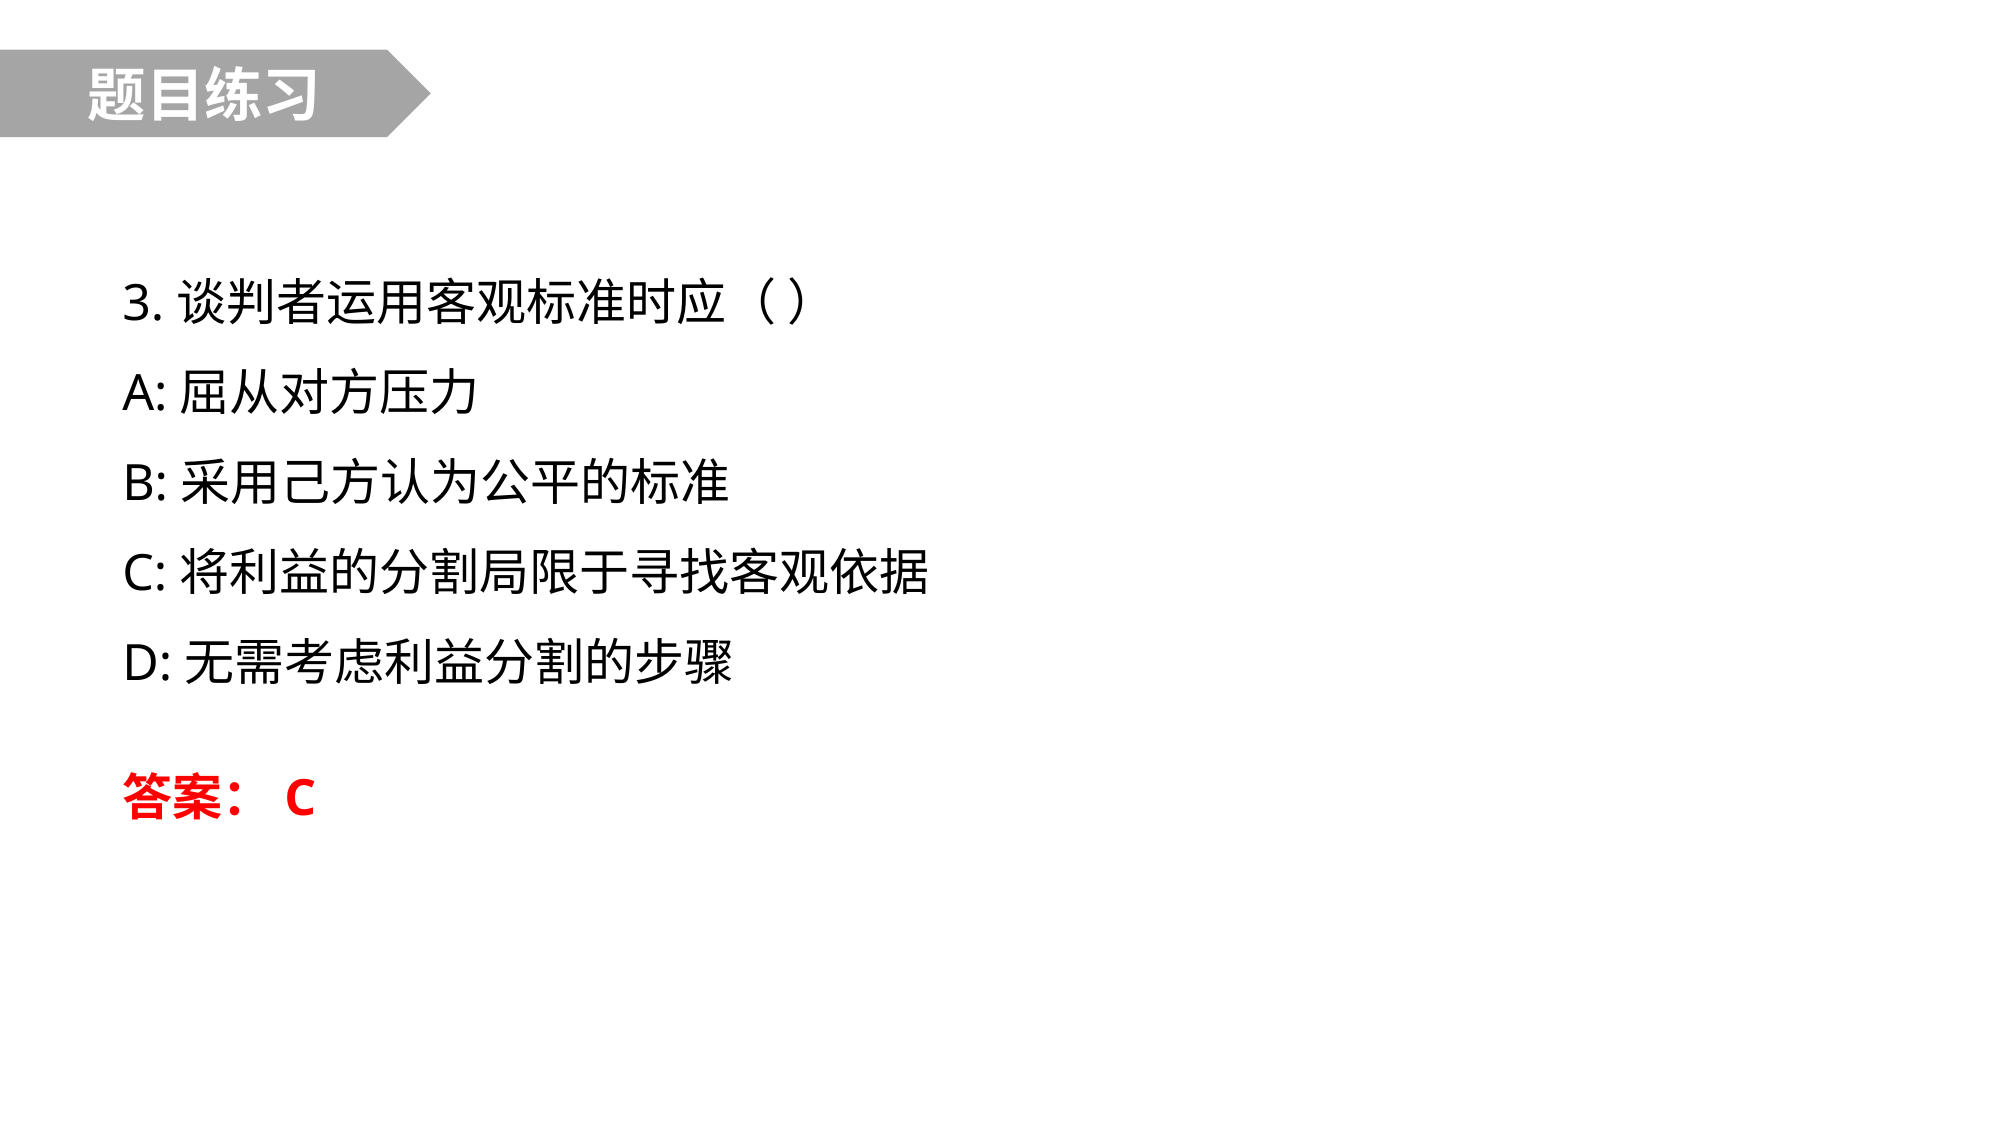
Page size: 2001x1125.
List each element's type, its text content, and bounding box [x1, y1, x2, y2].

text_box 答案：C [107, 727, 1836, 833]
text_box 题目练习 [0, 48, 433, 139]
text_box 3.谈判者运用客观标准时应（ ） A:屈从对方压力 B:采用己方认为公平的标准 C:将利益的分割局限于寻找客观依据 D:无需考虑利益分割的步骤 [107, 232, 1908, 698]
